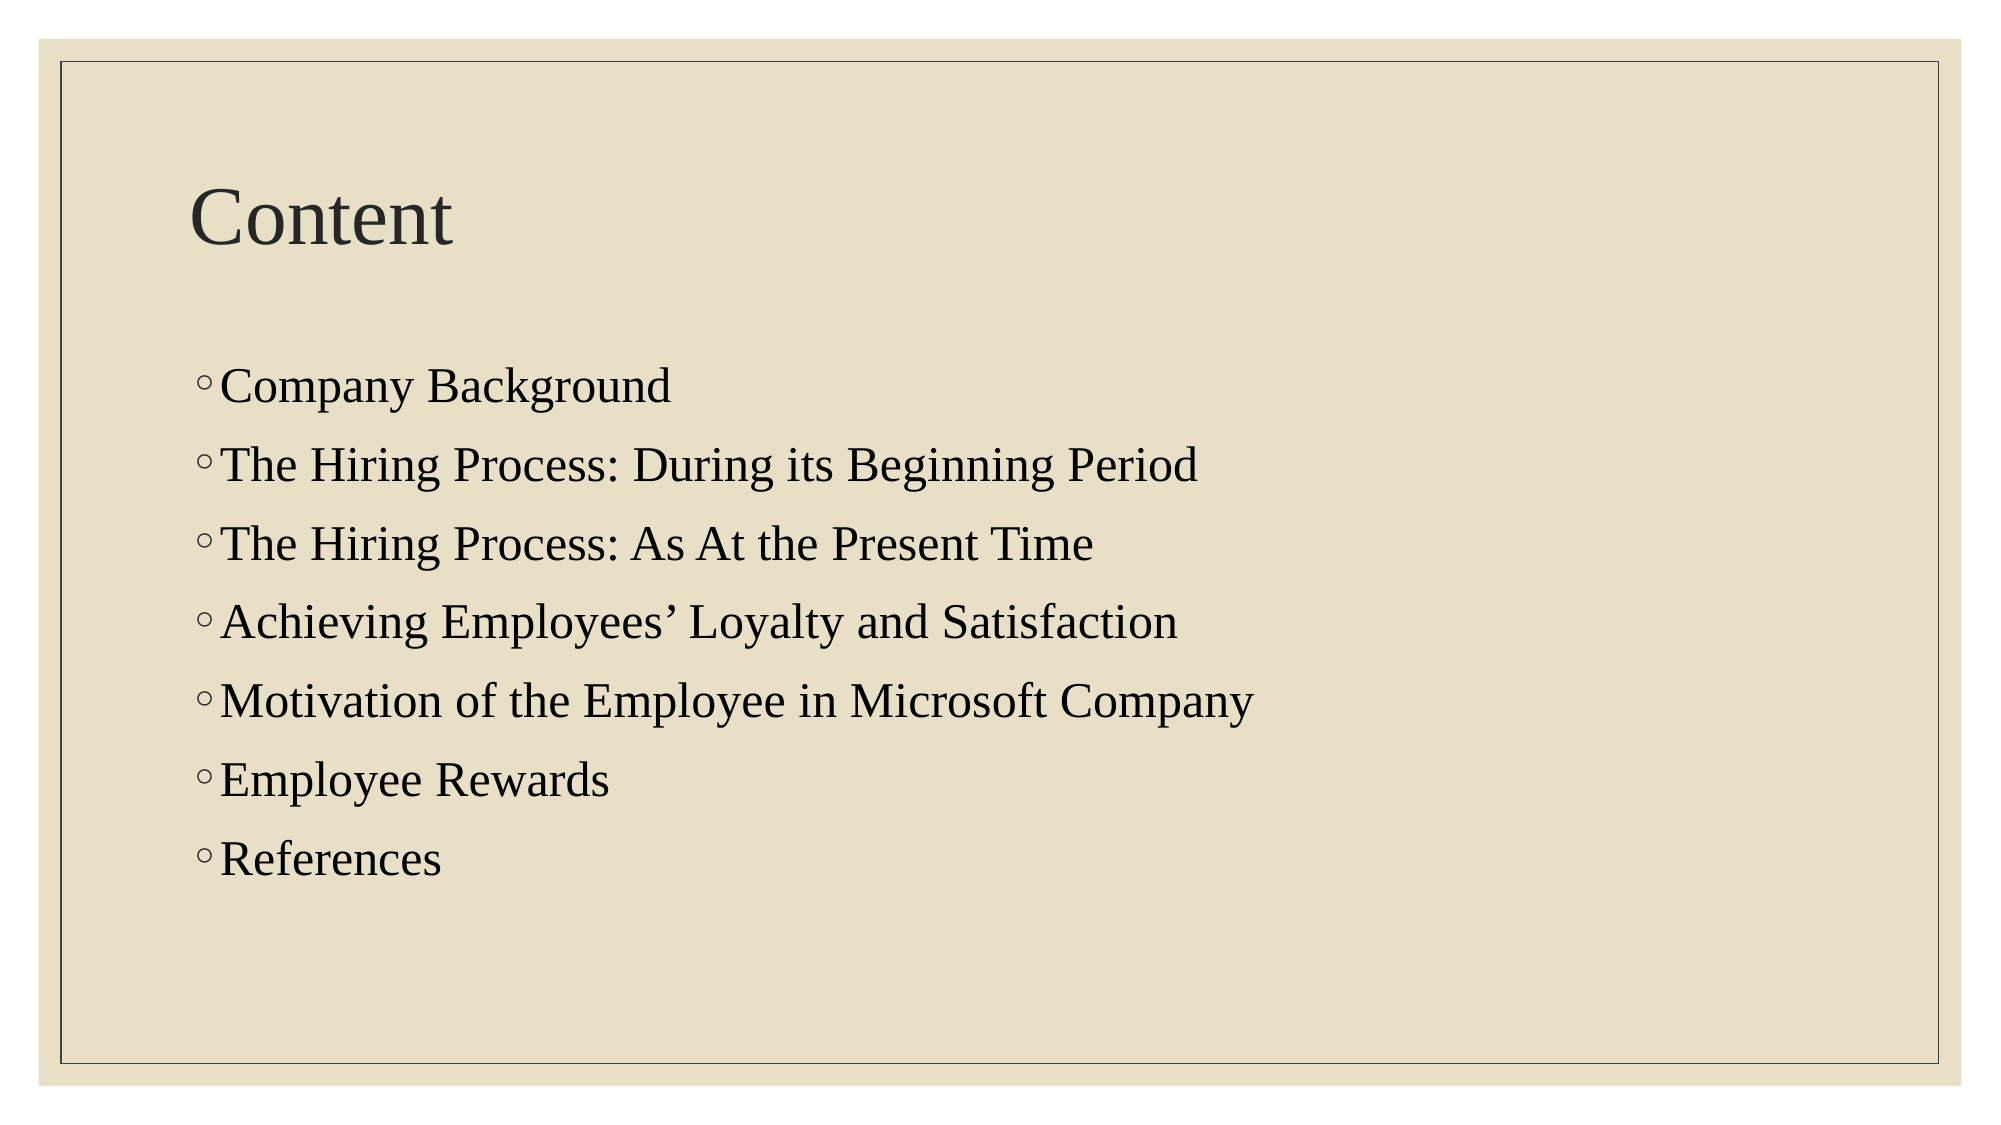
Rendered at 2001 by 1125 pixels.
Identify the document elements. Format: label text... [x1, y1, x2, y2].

title Content [174, 105, 1825, 331]
list Company Background The Hiring Process: During its Beginning Period The Hiring Process: As At the Present Time Achieving Employees’ Loyalty and Satisfaction Motivation of the Employee in Microsoft Company Employee Rewards References [174, 345, 1825, 990]
